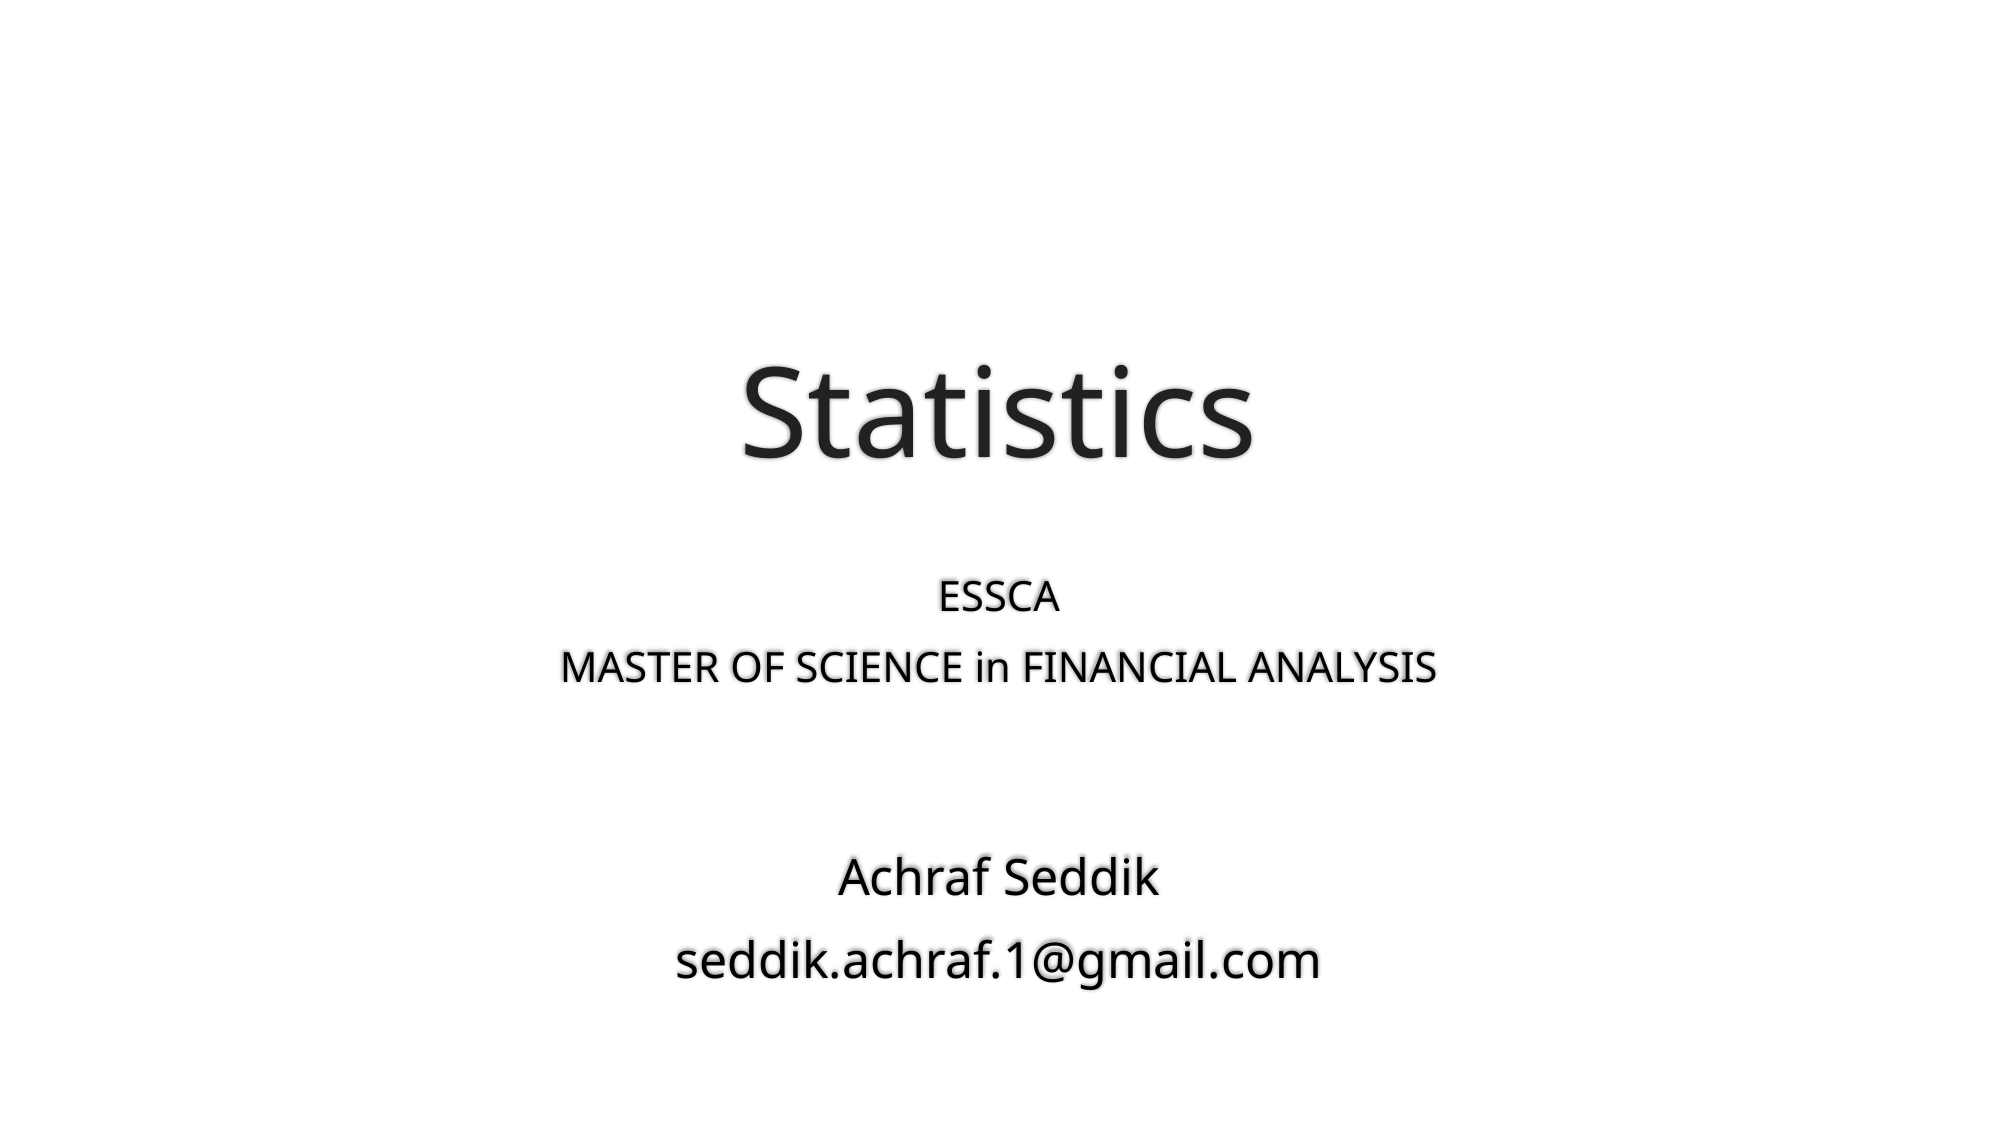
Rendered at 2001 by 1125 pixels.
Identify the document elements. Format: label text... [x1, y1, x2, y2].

title Statistics [224, 189, 1774, 490]
text_box Achraf Seddik seddik.achraf.1@gmail.com [556, 838, 1442, 1032]
subtitle ESSCA MASTER OF SCIENCE in FINANCIAL ANALYSIS [224, 562, 1774, 735]
